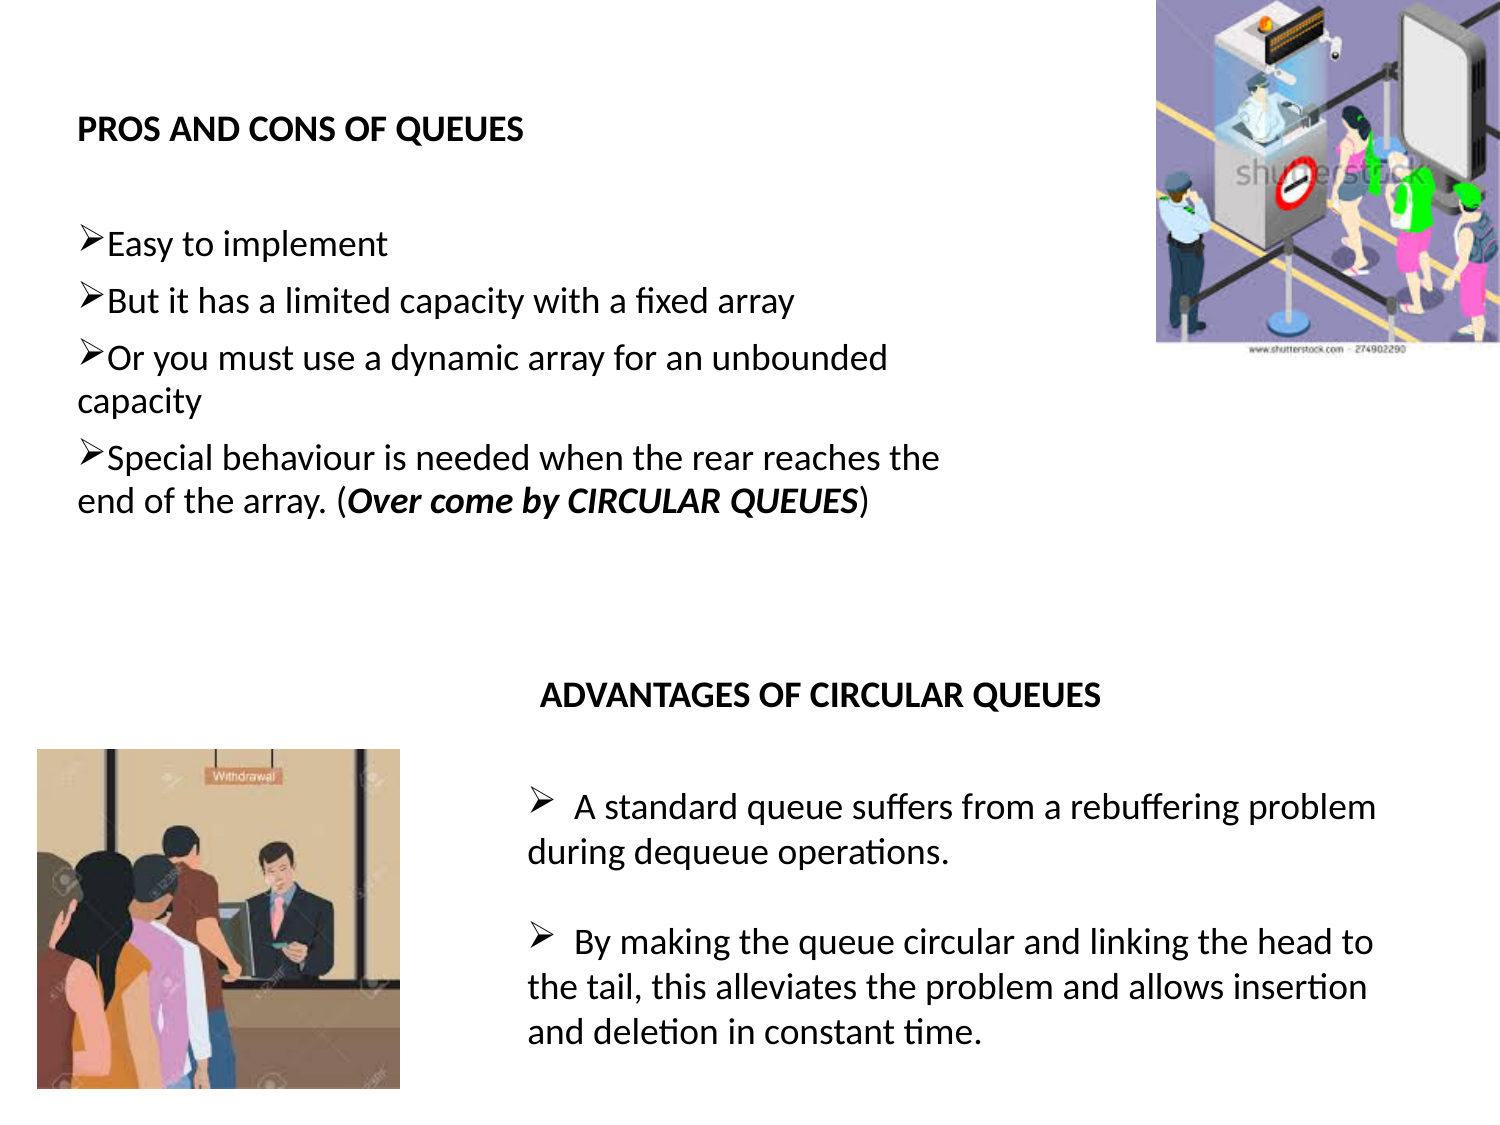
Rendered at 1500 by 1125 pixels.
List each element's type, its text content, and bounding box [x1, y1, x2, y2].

text_box A standard queue suffers from a rebuffering problem during dequeue operations. By making the queue circular and linking the head to the tail, this alleviates the problem and allows insertion and deletion in constant time. [512, 774, 1438, 1060]
picture [1155, 0, 1500, 359]
picture [37, 749, 401, 1090]
text_box ADVANTAGES OF CIRCULAR QUEUES [524, 662, 1413, 723]
text_box PROS AND CONS OF QUEUES Easy to implement But it has a limited capacity with a fixed array Or you must use a dynamic array for an unbounded capacity Special behaviour is needed when the rear reaches the end of the array. (Over come by CIRCULAR QUEUES) [62, 99, 988, 530]
